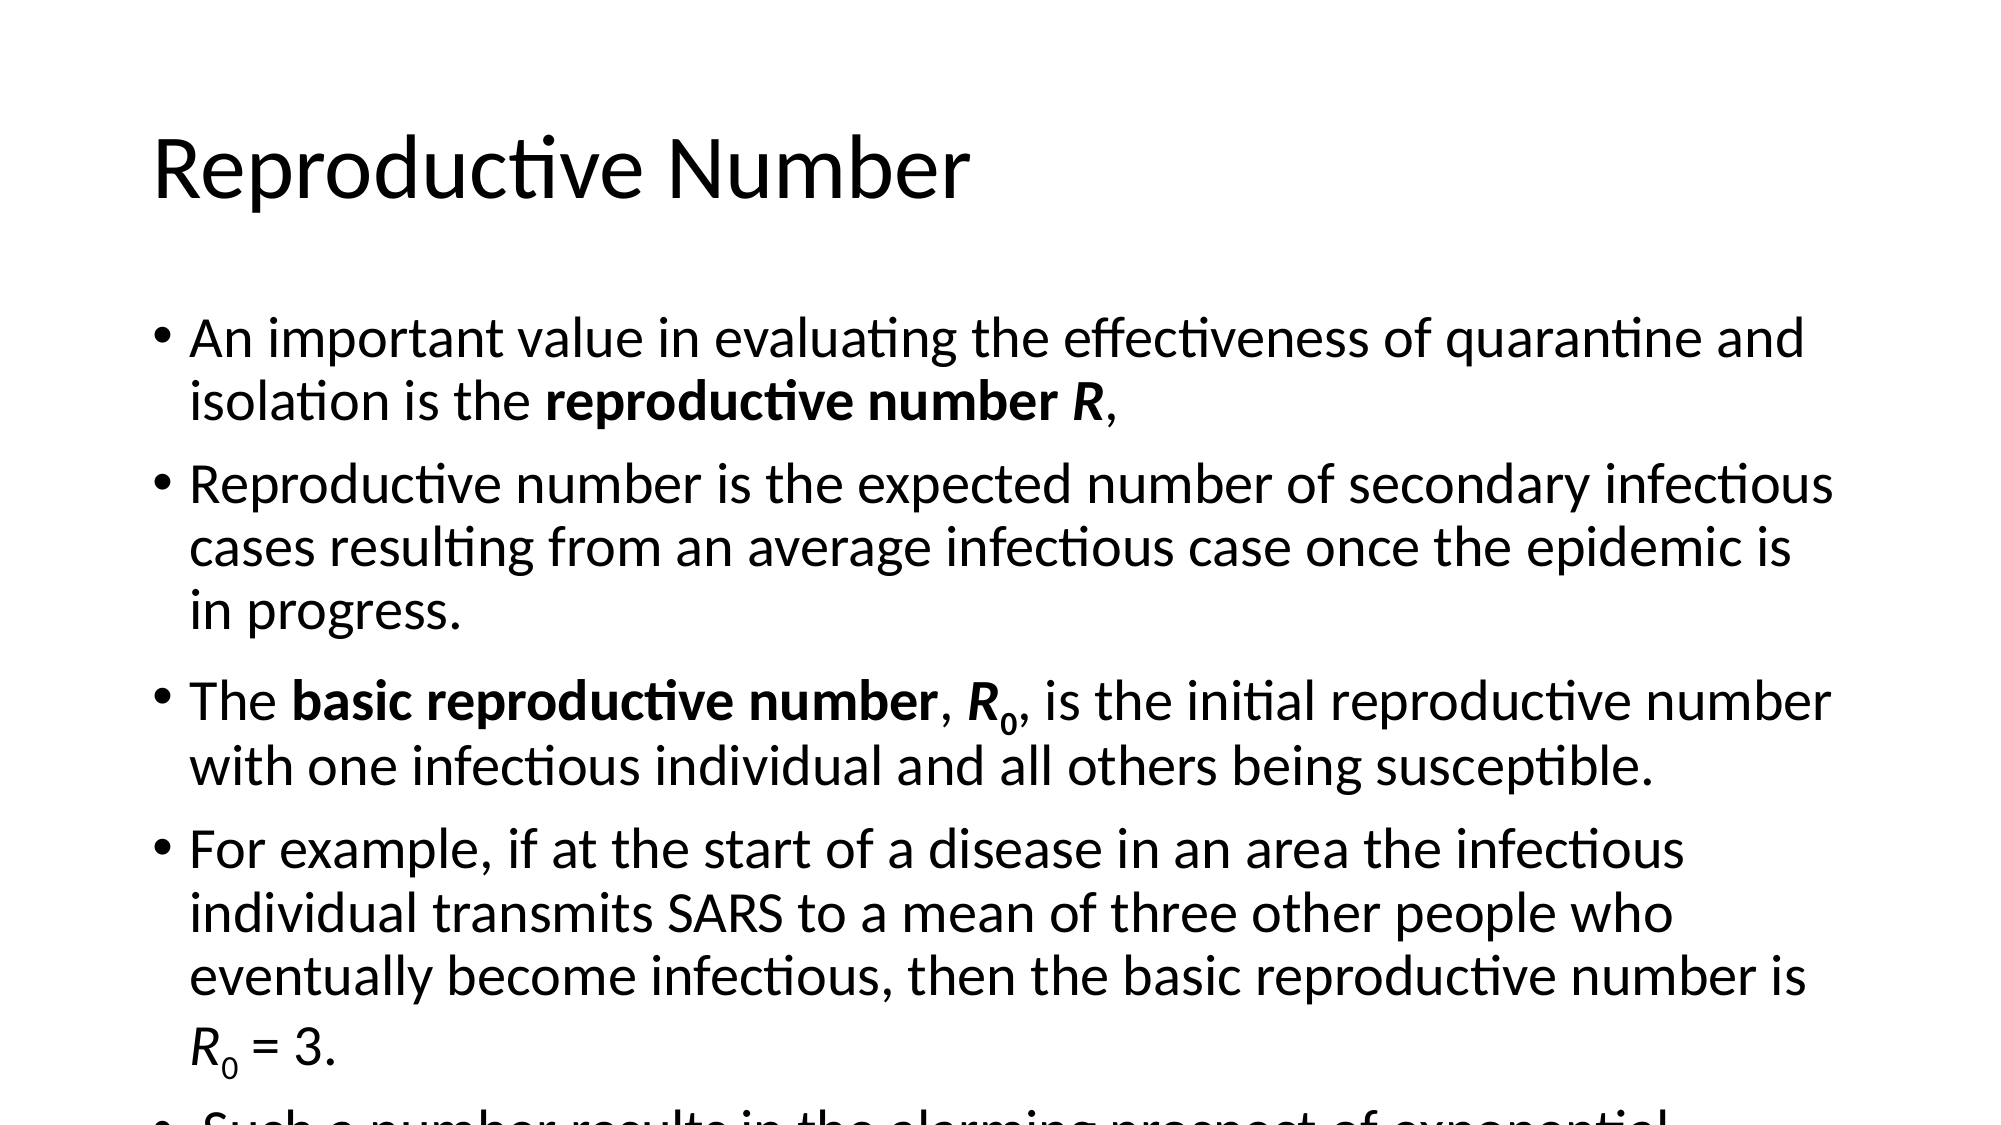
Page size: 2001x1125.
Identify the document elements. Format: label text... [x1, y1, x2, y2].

text_box An important value in evaluating the effectiveness of quarantine and isolation is the reproductive number R, Reproductive number is the expected number of secondary infectious cases resulting from an average infectious case once the epidemic is in progress. The basic reproductive number, R0, is the initial reproductive number with one infectious individual and all others being susceptible. For example, if at the start of a disease in an area the infectious individual transmits SARS to a mean of three other people who eventually become infectious, then the basic reproductive number is R0 = 3. Such a number results in the alarming prospect of exponential growth of the disease. On the average, one person transmits infectiousness to three other people, who each cause three other people to become infectious, and so forth. In such a situation, at stage n of transmission, 3n new people would eventually become infectious. For example, at stage n = 13, 313, or more than 1.5 million, new people, would get sick. Because of such exponential growth, it very important that R be less than 1. With R < 1, there is no epidemic. For R > 1, there is an epidemic. The larger the reproductive number, the more virulent the epidemic. [137, 299, 1863, 1013]
text_box Reproductive Number [137, 59, 1863, 278]
